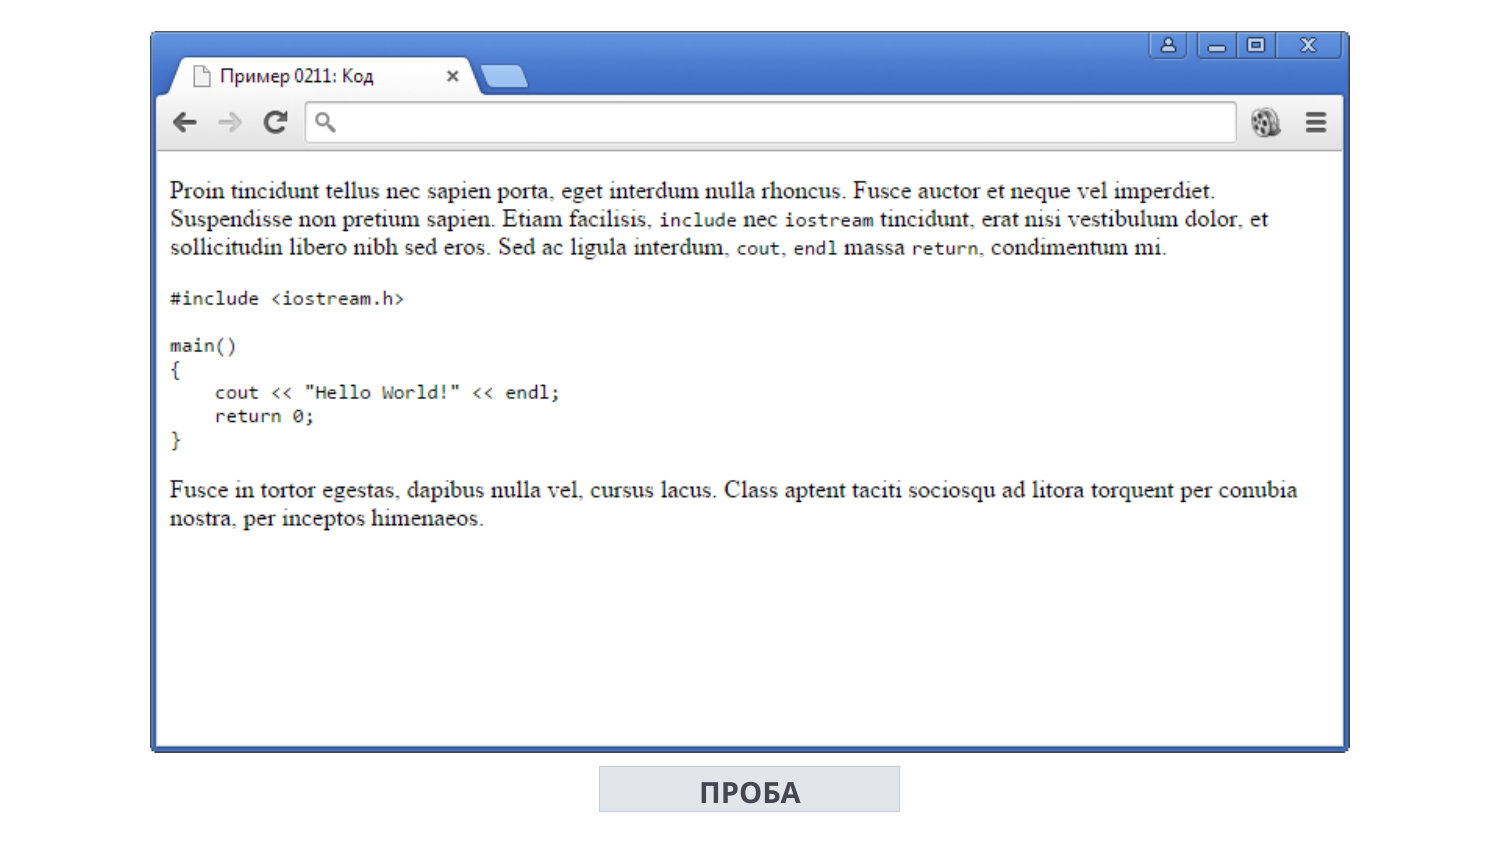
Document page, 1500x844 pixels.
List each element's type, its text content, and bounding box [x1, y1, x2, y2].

text_box ПРОБА [599, 766, 900, 812]
picture [149, 31, 1351, 753]
